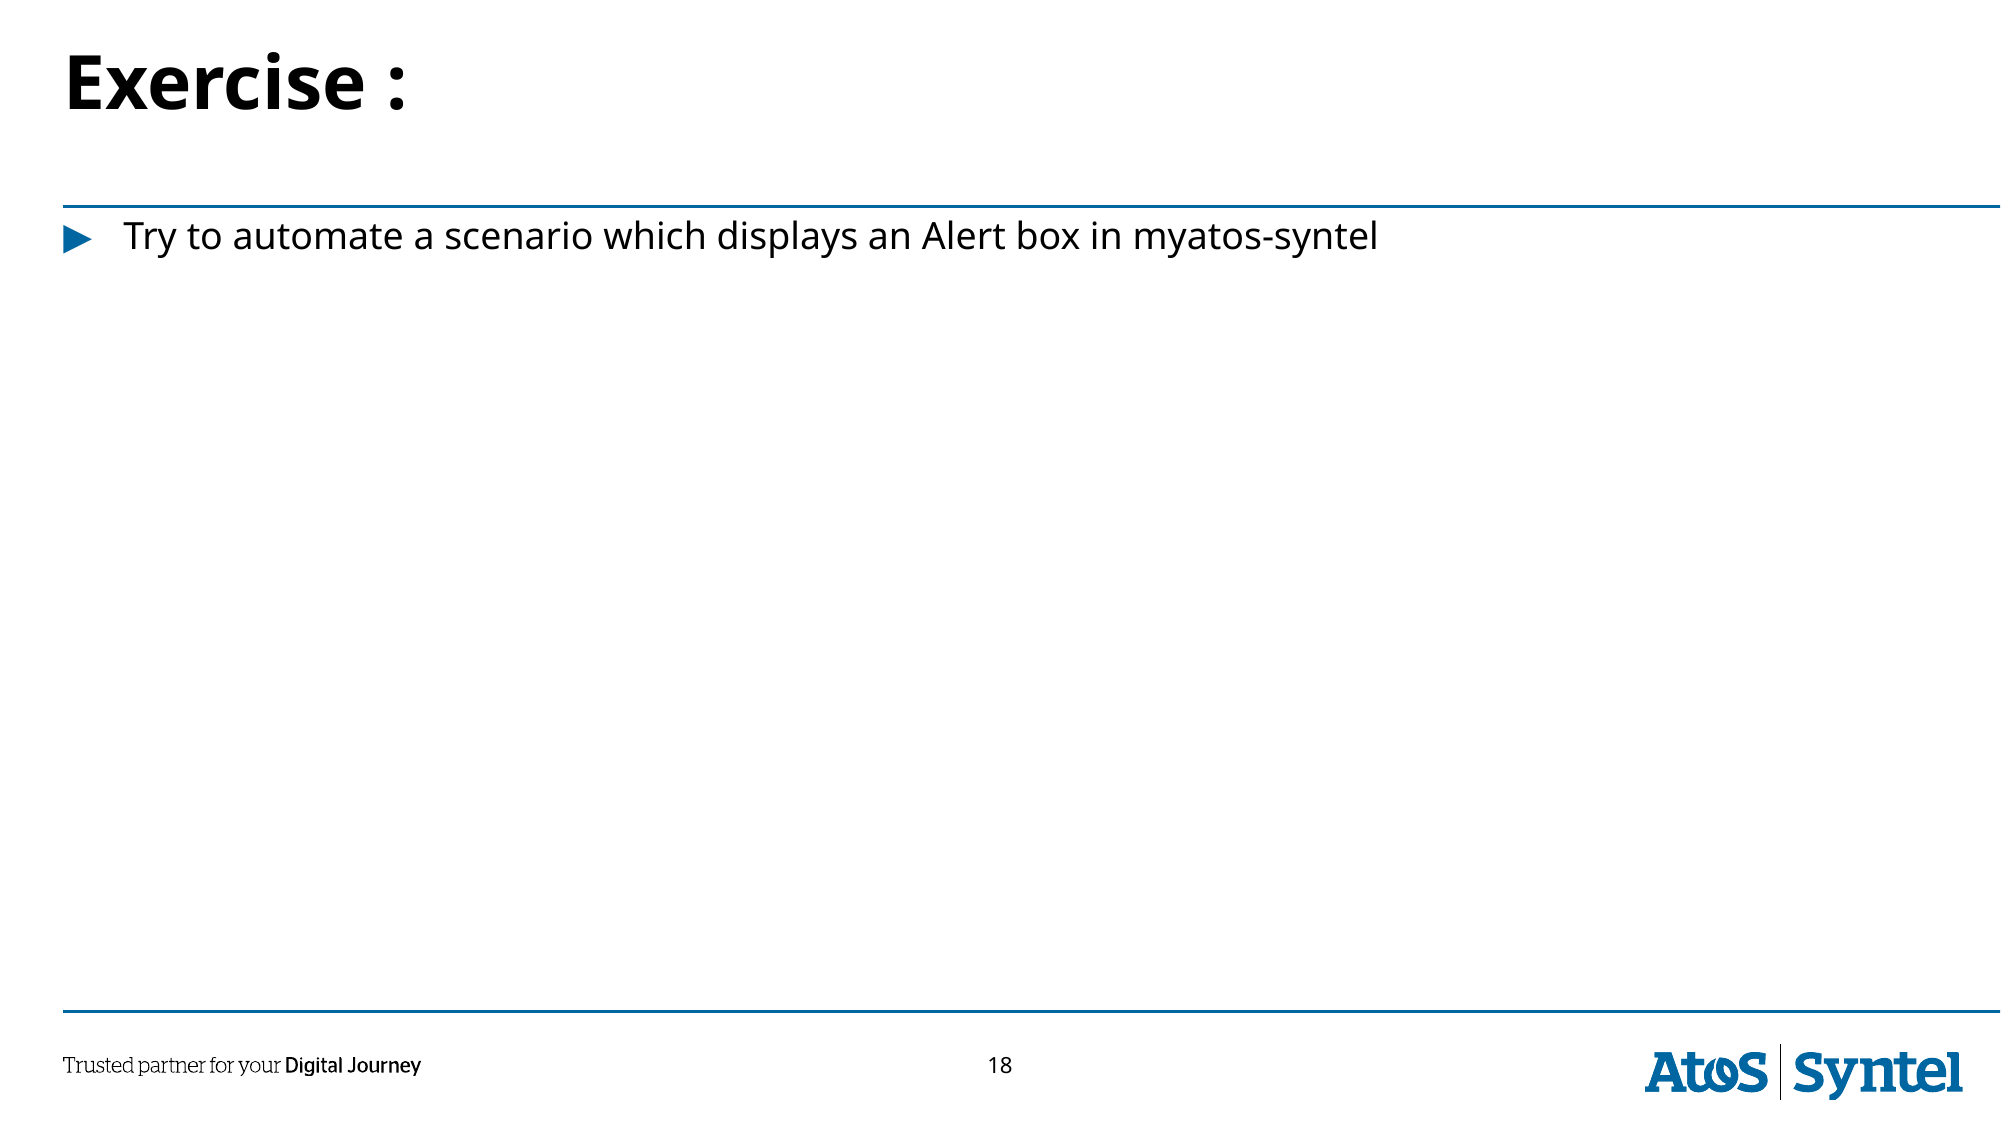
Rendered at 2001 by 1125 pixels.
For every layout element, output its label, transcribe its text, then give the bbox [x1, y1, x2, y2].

title Exercise : [63, 26, 1961, 185]
list Try to automate a scenario which displays an Alert box in myatos-syntel [63, 212, 1898, 832]
